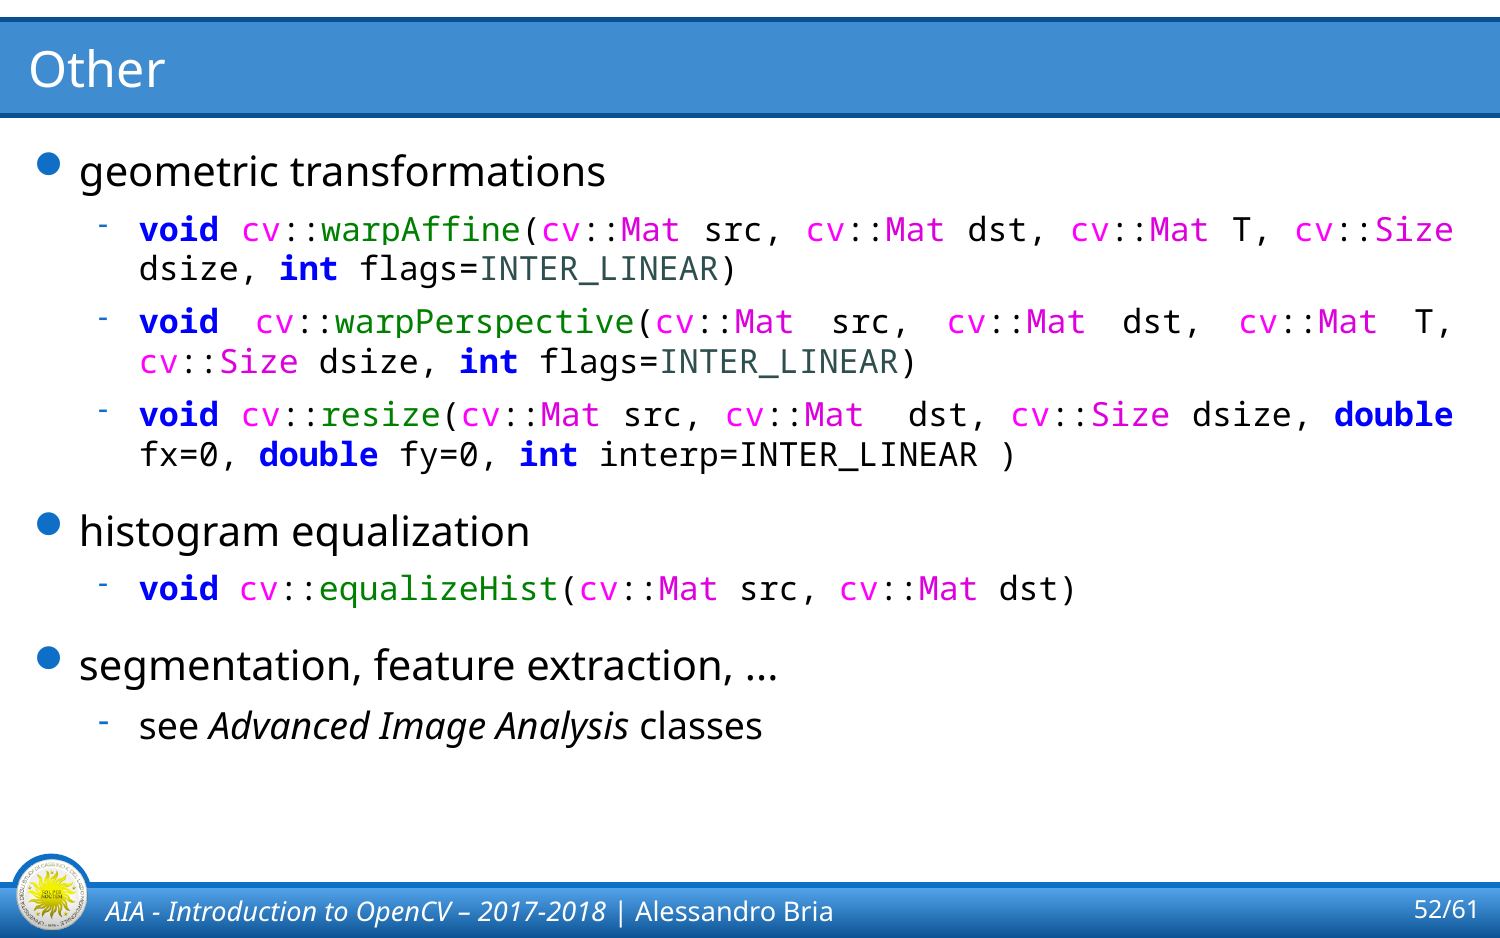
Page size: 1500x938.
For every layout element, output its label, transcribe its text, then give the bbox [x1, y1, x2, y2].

picture [15, 858, 88, 931]
list geometric transformations void cv::warpAffine(cv::Mat src, cv::Mat dst, cv::Mat T, cv::Size dsize, int flags=INTER_LINEAR) void cv::warpPerspective(cv::Mat src, cv::Mat dst, cv::Mat T, cv::Size dsize, int flags=INTER_LINEAR) void cv::resize(cv::Mat src, cv::Mat dst, cv::Size dsize, double fx=0, double fy=0, int interp=INTER_LINEAR ) histogram equalization void cv::equalizeHist(cv::Mat src, cv::Mat dst) segmentation, feature extraction, ... see Advanced Image Analysis classes [33, 126, 1455, 857]
title Other [0, 18, 1500, 117]
